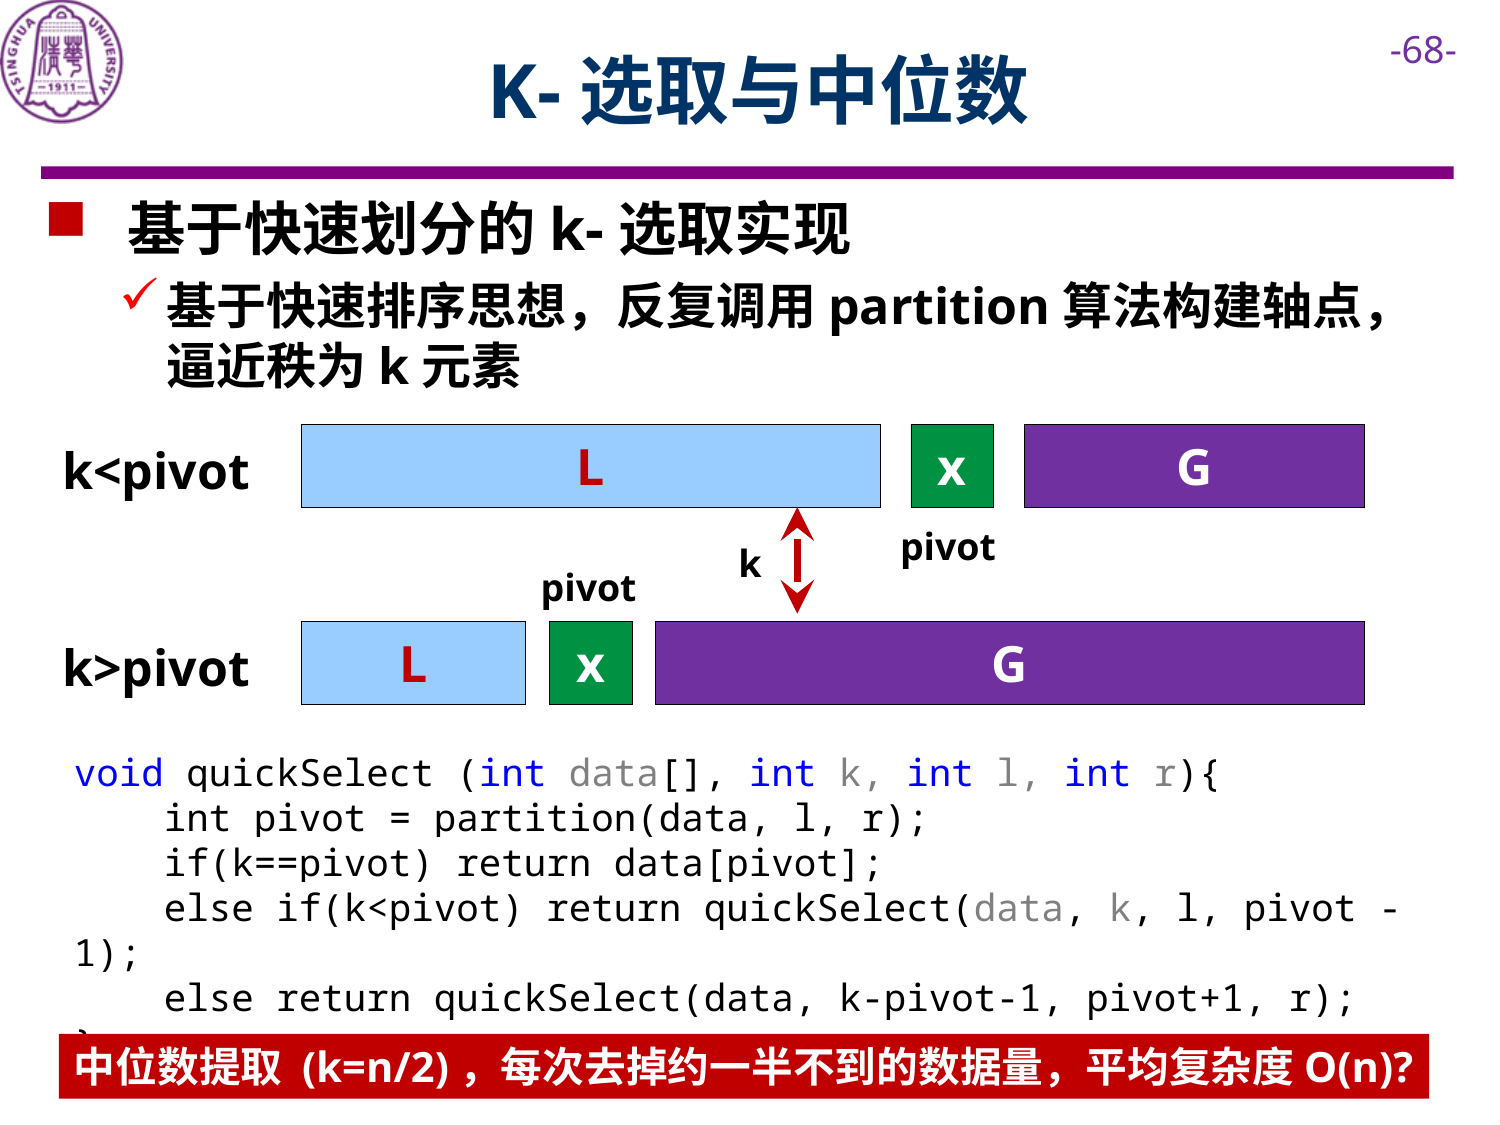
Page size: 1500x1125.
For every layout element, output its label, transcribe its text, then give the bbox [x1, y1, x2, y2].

picture [0, 0, 124, 124]
text_box k>pivot [47, 629, 266, 705]
text_box k [723, 532, 777, 592]
text_box L [301, 424, 880, 508]
text_box x [549, 621, 632, 705]
text_box void quickSelect (int data[], int k, int l, int r){ int pivot = partition(data, l, r); if(k==pivot) return data[pivot]; else if(k<pivot) return quickSelect(data, k, l, pivot - 1); else return quickSelect(data, k-pivot-1, pivot+1, r); } [58, 742, 1442, 1072]
text_box k<pivot [47, 432, 266, 508]
text_box G [1024, 424, 1365, 508]
text_box L [301, 621, 526, 705]
title K-选取与中位数 [135, 13, 1383, 165]
text_box G [655, 621, 1365, 705]
text_box 基于快速划分的k-选取实现 基于快速排序思想，反复调用partition算法构建轴点，逼近秩为k元素 [29, 184, 1447, 765]
text_box 中位数提取 (k=n/2)，每次去掉约一半不到的数据量，平均复杂度O(n)? [58, 1033, 1430, 1099]
text_box pivot [885, 515, 1011, 575]
text_box x [910, 424, 994, 508]
text_box pivot [525, 556, 652, 616]
